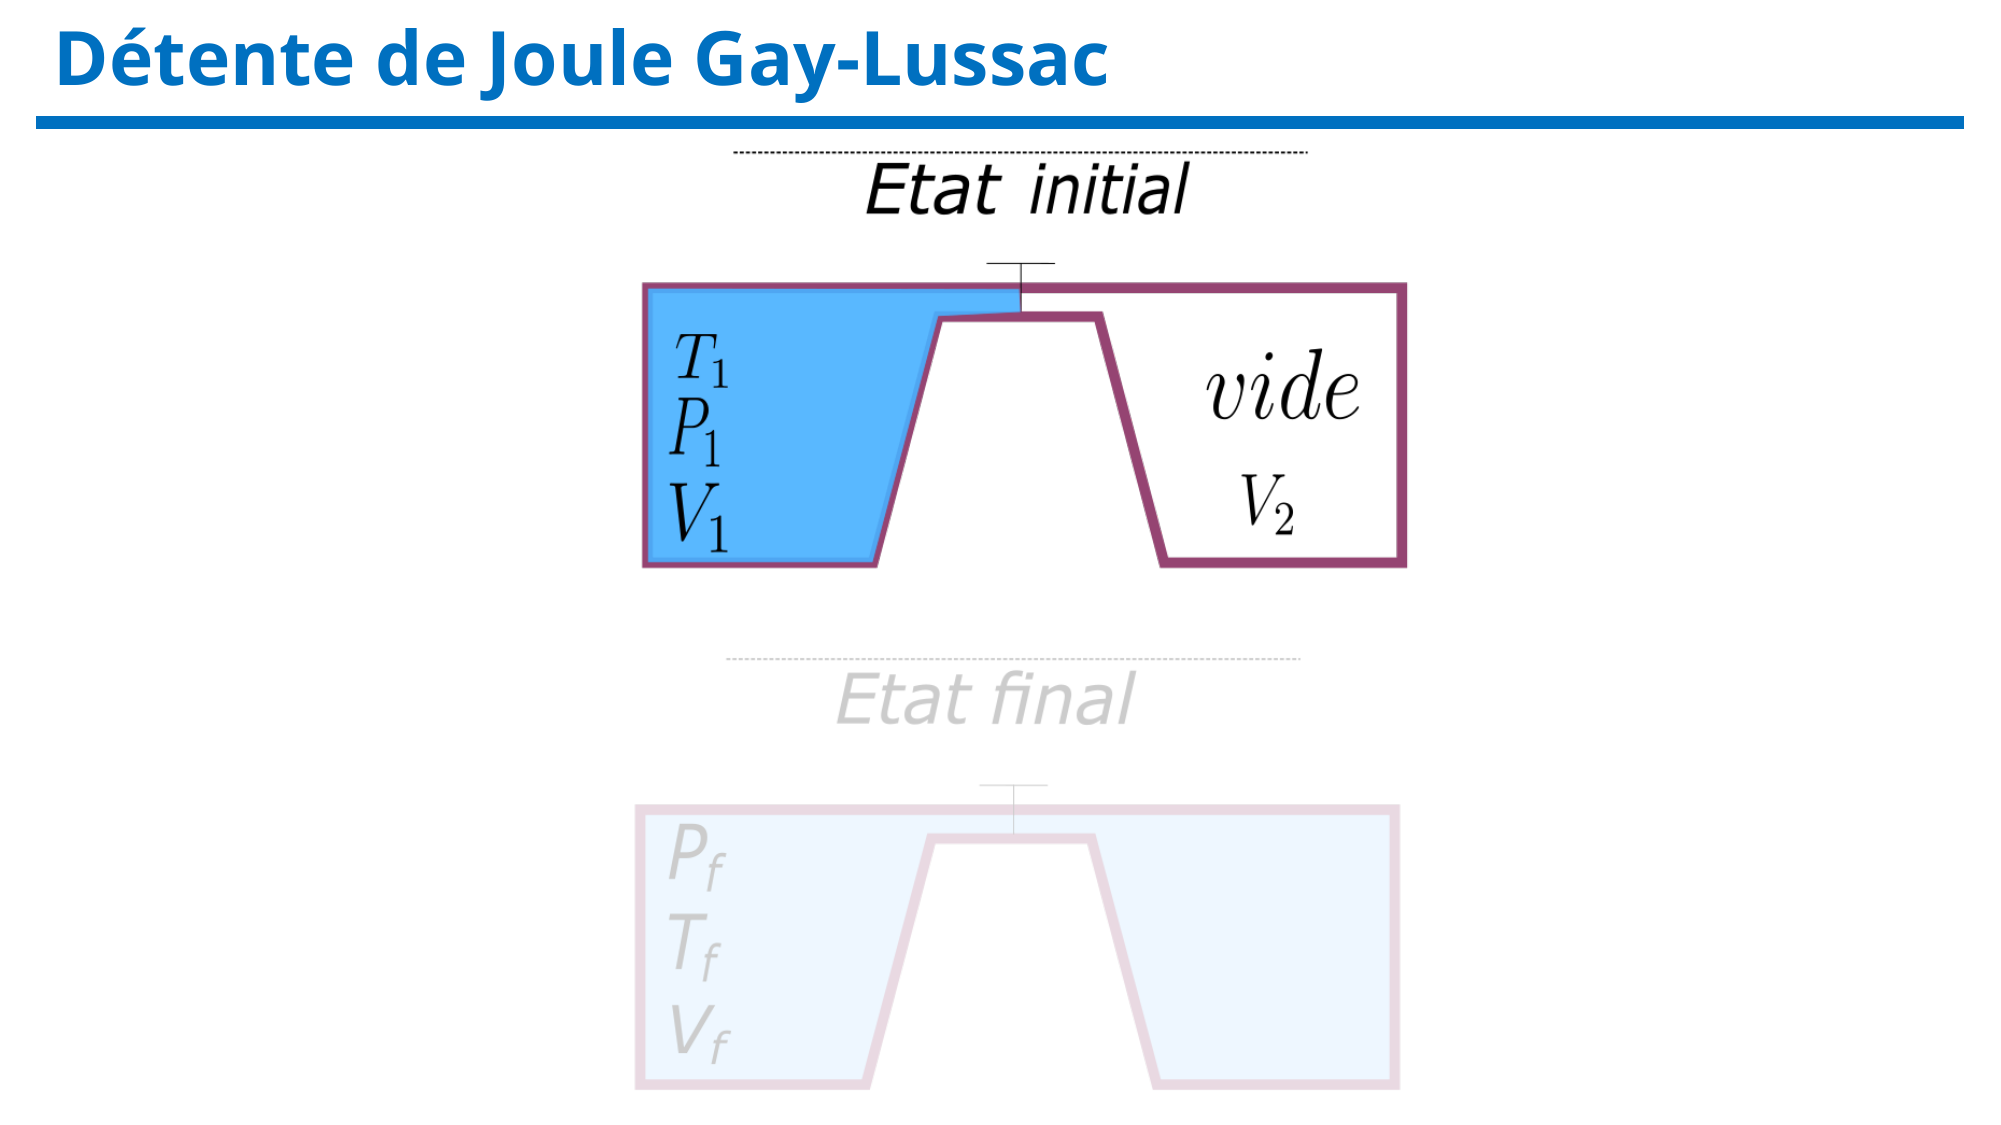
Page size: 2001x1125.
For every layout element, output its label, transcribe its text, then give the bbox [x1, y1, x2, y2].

text_box Détente de Joule Gay-Lussac [0, 0, 2000, 123]
picture [587, 122, 1448, 1106]
